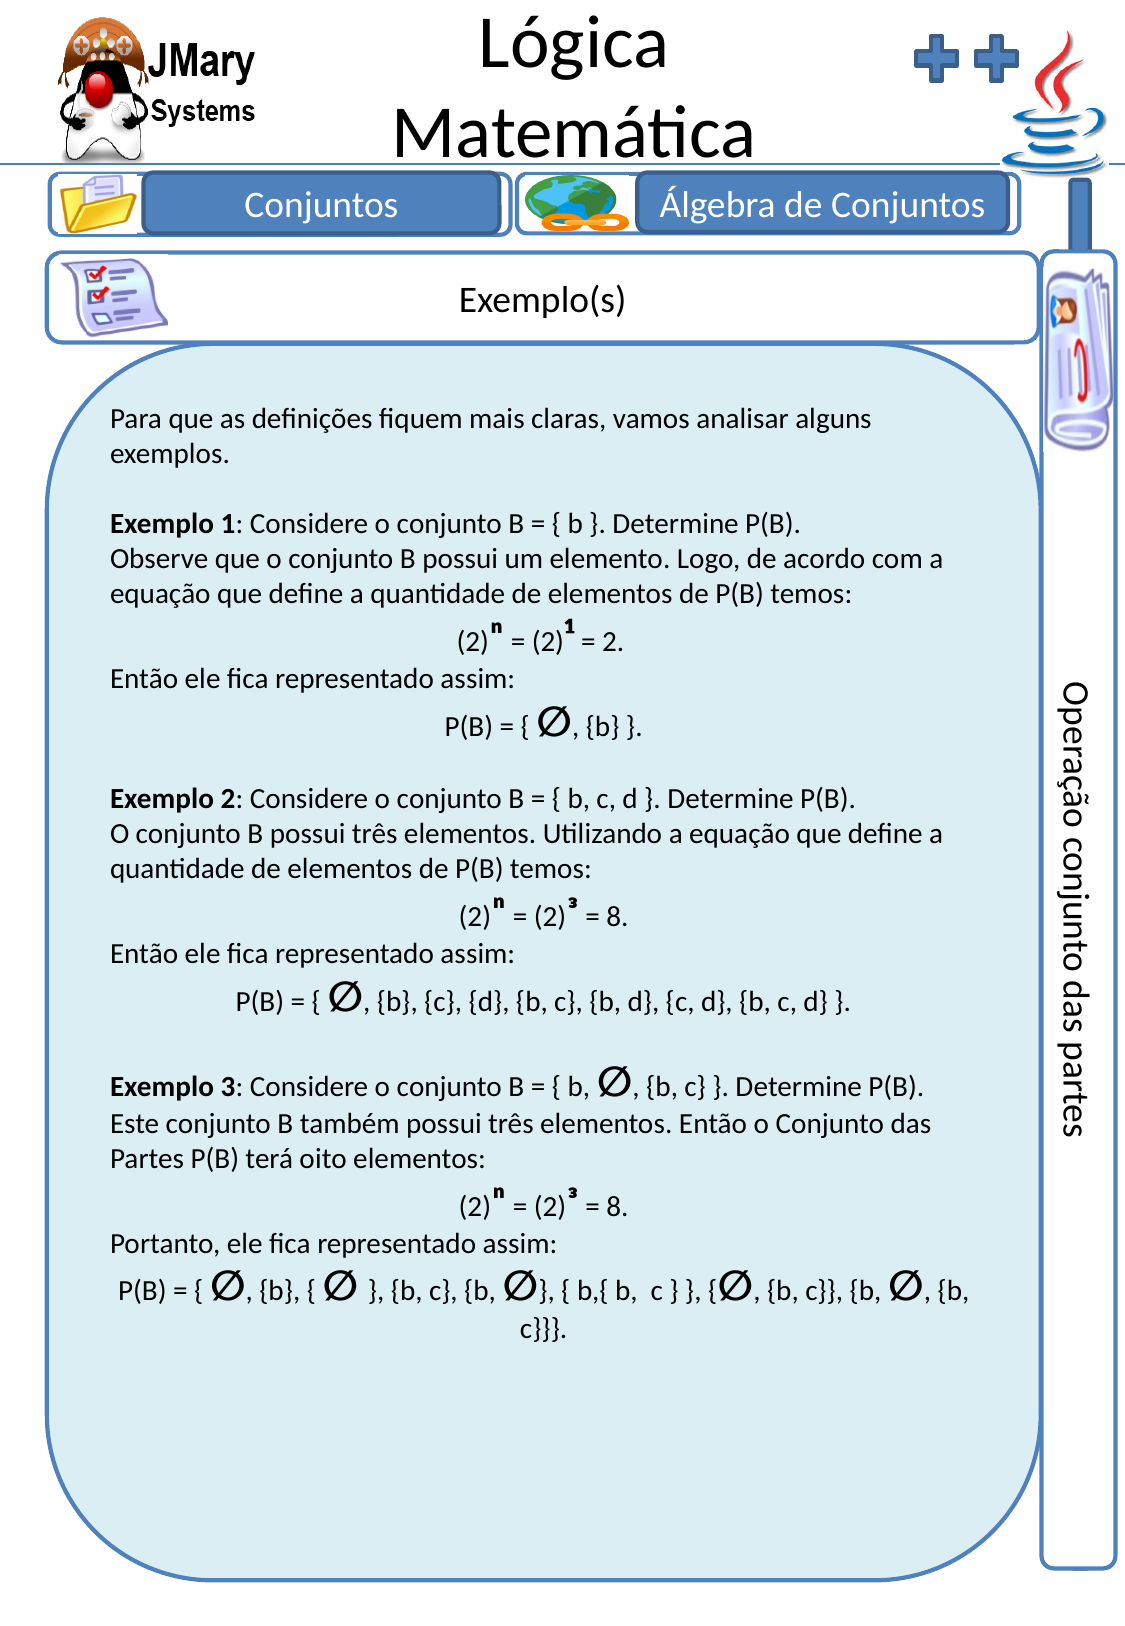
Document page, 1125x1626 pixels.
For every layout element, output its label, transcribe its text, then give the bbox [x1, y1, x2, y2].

picture [46, 15, 258, 163]
text_box Para que as definições fiquem mais claras, vamos analisar alguns exemplos. Exemplo 1: Considere o conjunto B = { b }. Determine P(B). Observe que o conjunto B possui um elemento. Logo, de acordo com a equação que define a quantidade de elementos de P(B) temos: (2)ⁿ = (2)¹ = 2. Então ele fica representado assim: P(B) = { ∅, {b} }. Exemplo 2: Considere o conjunto B = { b, c, d }. Determine P(B). O conjunto B possui três elementos. Utilizando a equação que define a quantidade de elementos de P(B) temos: (2)ⁿ = (2)ᵌ = 8. Então ele fica representado assim: P(B) = { ∅, {b}, {c}, {d}, {b, c}, {b, d}, {c, d}, {b, c, d} }. Exemplo 3: Considere o conjunto B = { b, ∅, {b, c} }. Determine P(B). Este conjunto B também possui três elementos. Então o Conjunto das Partes P(B) terá oito elementos: (2)ⁿ = (2)ᵌ = 8. Portanto, ele fica representado assim: P(B) = { ∅, {b}, { ∅ }, {b, c}, {b, ∅}, { b,{ b, c } }, {∅, {b, c}}, {b, ∅, {b, c}}}. [44, 351, 1039, 1583]
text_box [516, 172, 1020, 234]
text_box [974, 34, 995, 83]
text_box Lógica Matemática [257, 0, 891, 163]
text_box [46, 252, 1039, 343]
picture [1044, 268, 1113, 452]
text_box [1068, 188, 1092, 249]
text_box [49, 172, 511, 235]
text_box [914, 34, 959, 83]
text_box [419, 872, 1125, 948]
picture [1000, 28, 1110, 180]
